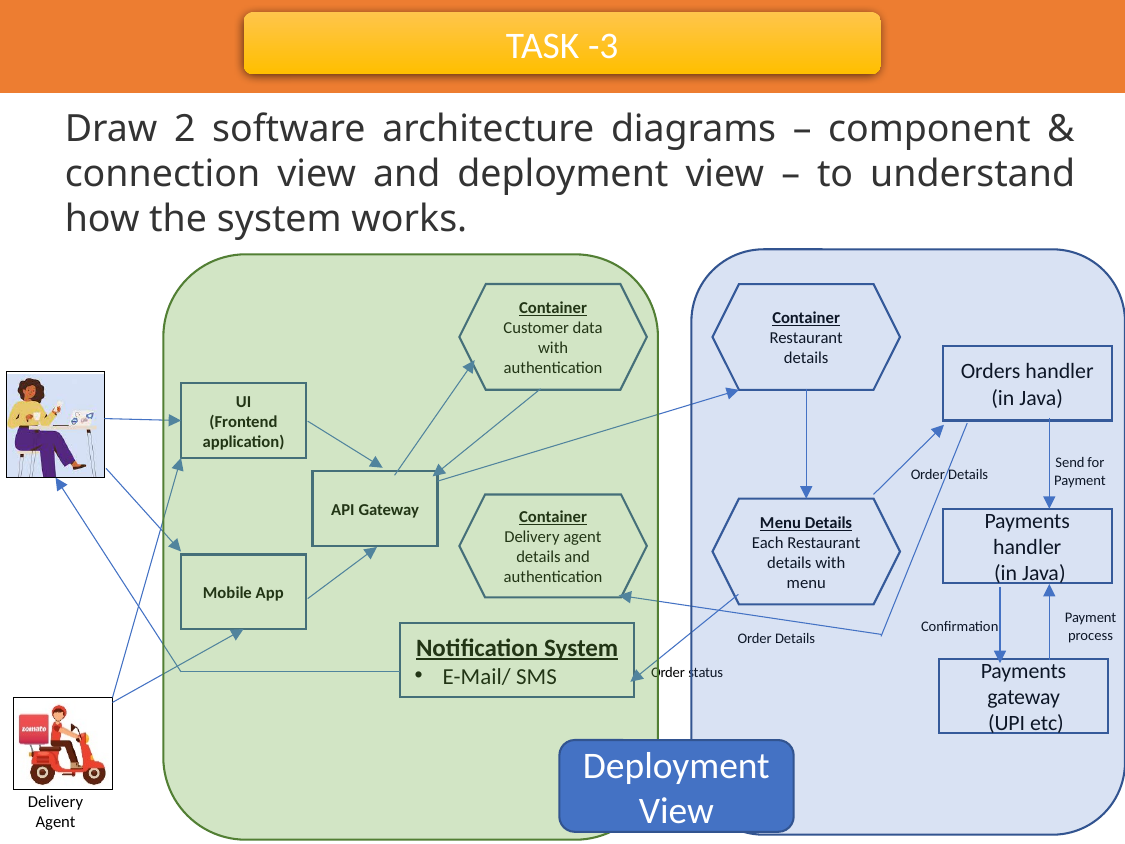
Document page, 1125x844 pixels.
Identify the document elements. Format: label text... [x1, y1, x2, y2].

text_box TASK -3 [243, 11, 882, 75]
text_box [394, 360, 475, 476]
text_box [630, 594, 739, 682]
text_box Order status [659, 682, 690, 693]
text_box Delivery Agent [10, 787, 101, 836]
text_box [880, 423, 968, 637]
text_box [873, 424, 880, 495]
text_box Draw 2 software architecture diagrams – component & connection view and deployment view – to understand how the system works. [50, 96, 1091, 247]
text_box [162, 253, 659, 841]
text_box Deployment View [558, 738, 795, 833]
text_box [690, 248, 1125, 836]
picture [6, 371, 105, 478]
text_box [105, 468, 181, 552]
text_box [307, 421, 383, 468]
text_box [112, 457, 181, 468]
picture [13, 697, 113, 790]
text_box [112, 552, 181, 629]
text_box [112, 629, 244, 703]
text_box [739, 595, 880, 635]
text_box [55, 477, 112, 672]
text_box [307, 546, 377, 599]
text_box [618, 595, 630, 635]
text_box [437, 389, 739, 482]
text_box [432, 388, 541, 477]
text_box [0, 0, 1125, 93]
